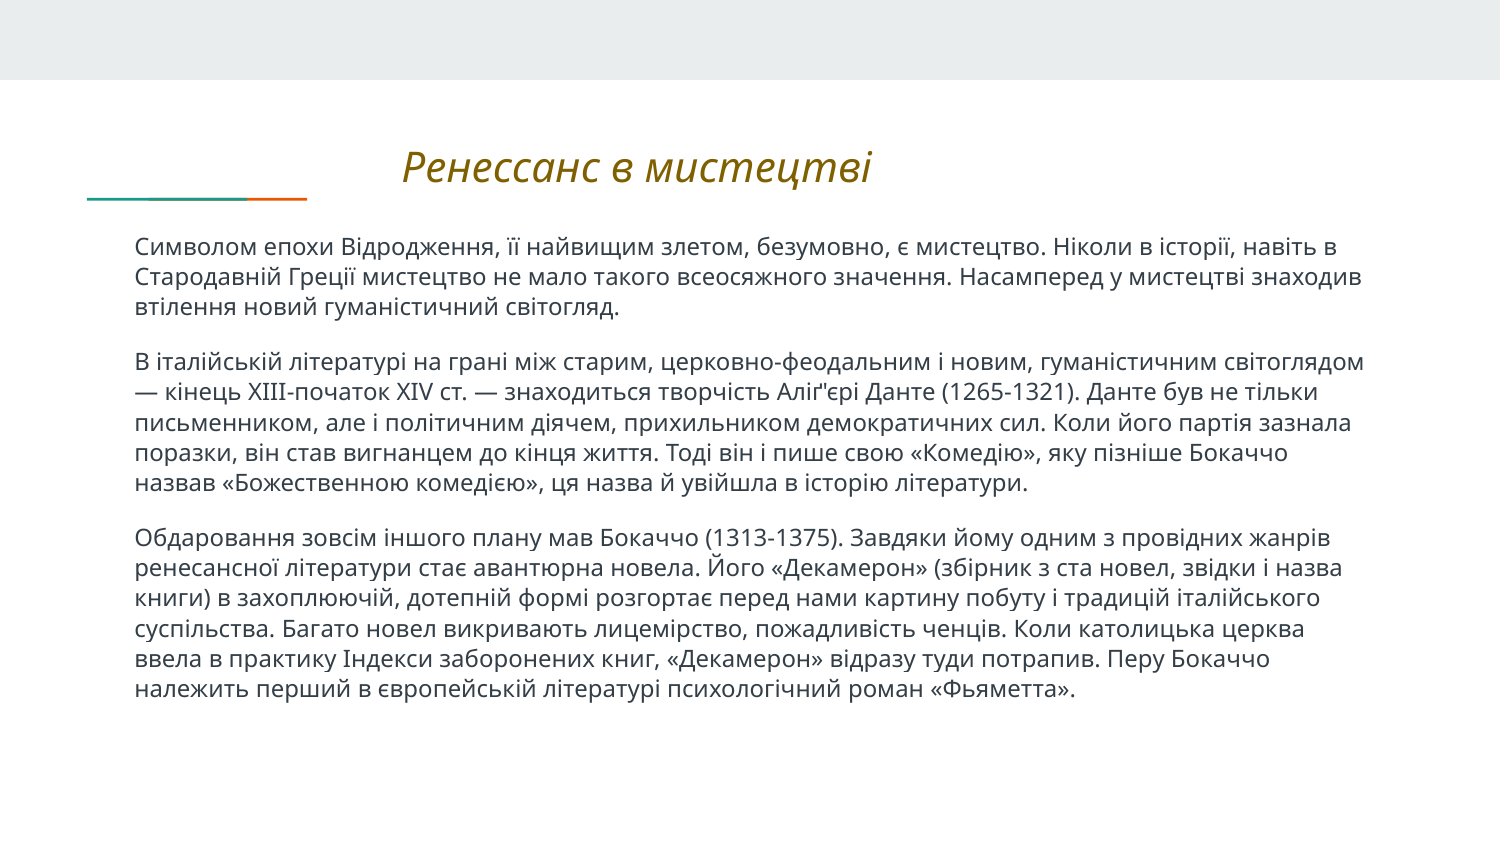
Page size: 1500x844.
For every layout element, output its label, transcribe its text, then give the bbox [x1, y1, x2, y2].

list Символом епохи Відродження, її найвищим злетом, безумовно, є мистецтво. Ніколи в історії, навіть в Стародавній Греції мистецтво не мало такого всеосяжного значення. Насамперед у мистецтві знаходив втілення новий гуманістичний світогляд. В італійській літературі на грані між старим, церковно-феодальним і новим, гуманістичним світоглядом — кінець XIII-початок XIV ст. — знаходиться творчість Аліґ'єрі Данте (1265-1321). Данте був не тільки письменником, але і політичним діячем, прихильником демократичних сил. Коли його партія зазнала поразки, він став вигнанцем до кінця життя. Тоді він і пише свою «Комедію», яку пізніше Бокаччо назвав «Божественною комедією», ця назва й увійшла в історію літератури. Обдаровання зовсім іншого плану мав Бокаччо (1313-1375). Завдяки йому одним з провідних жанрів ренесансної літератури стає авантюрна новела. Його «Декамерон» (збірник з ста новел, звідки і назва книги) в захоплюючій, дотепній формі розгортає перед нами картину побуту і традицій італійського суспільства. Багато новел викривають лицемірство, пожадливість ченців. Коли католицька церква ввела в практику Індекси заборонених книг, «Декамерон» відразу туди потрапив. Перу Бокаччо належить перший в європейській літературі психологічний роман «Фьяметта». [119, 214, 1381, 844]
title Ренессанс в мистецтві [126, 121, 1388, 210]
